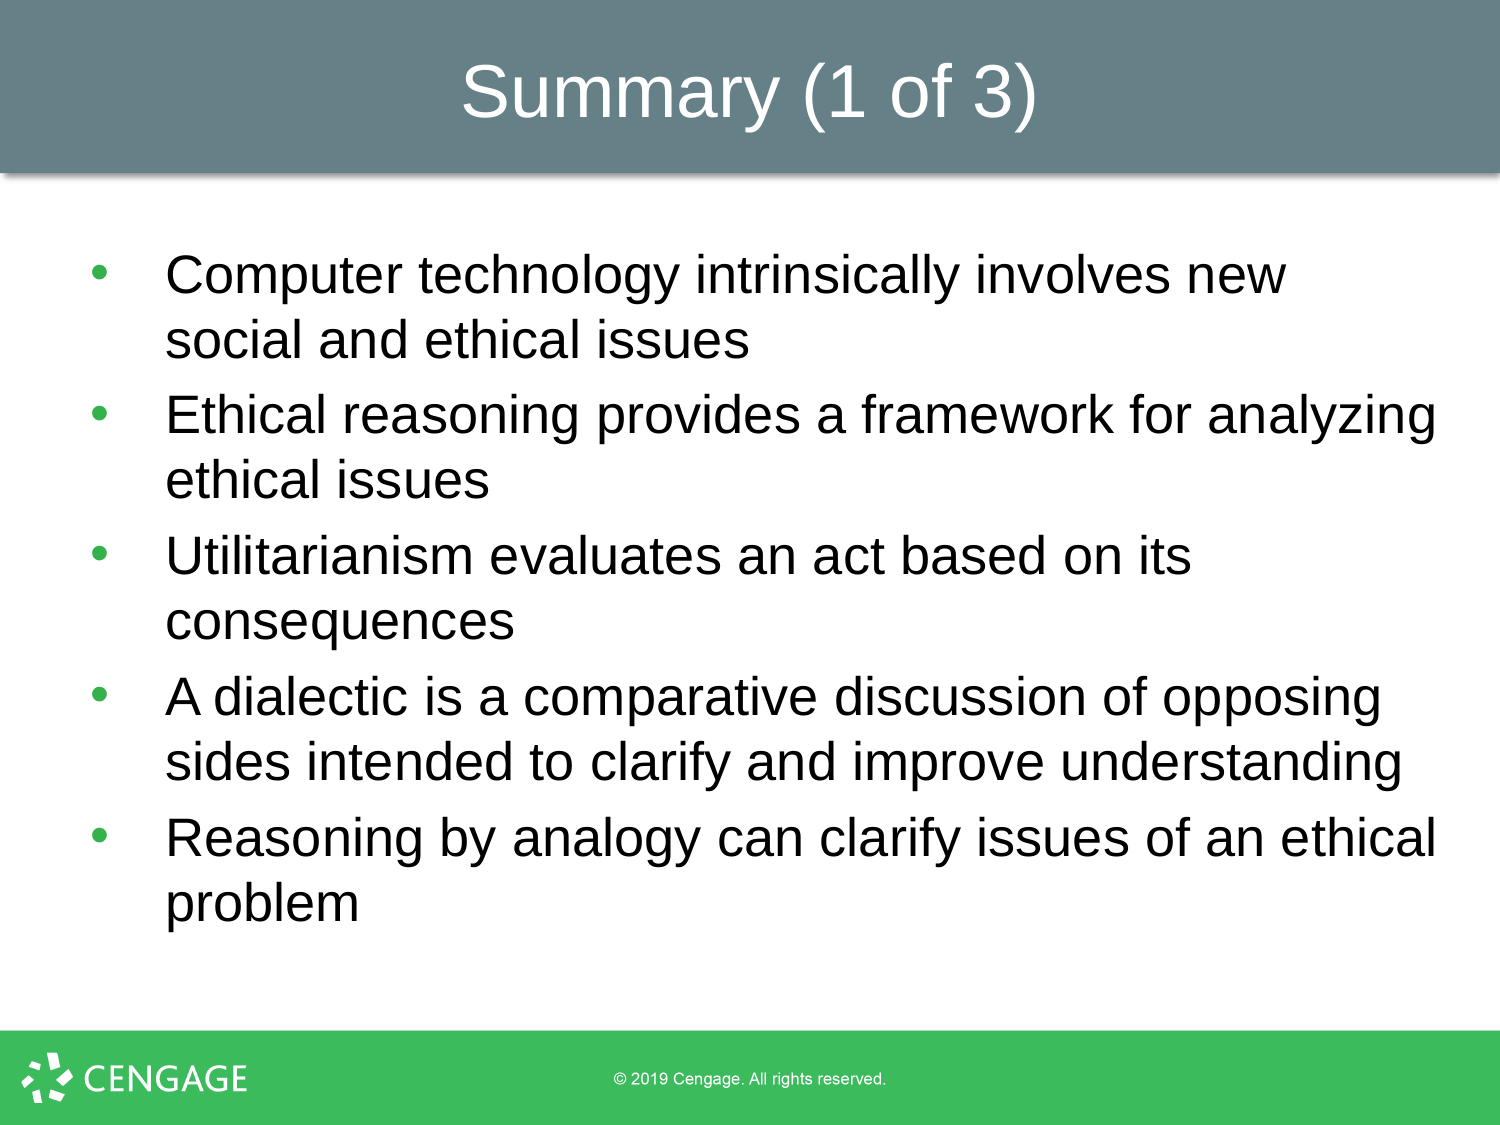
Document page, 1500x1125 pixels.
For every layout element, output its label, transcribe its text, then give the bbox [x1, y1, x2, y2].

list Computer technology intrinsically involves new social and ethical issues Ethical reasoning provides a framework for analyzing ethical issues Utilitarianism evaluates an act based on its consequences A dialectic is a comparative discussion of opposing sides intended to clarify and improve understanding Reasoning by analogy can clarify issues of an ethical problem [75, 231, 1456, 1005]
picture [0, 174, 1500, 1125]
title Summary (1 of 3) [0, 0, 1500, 174]
